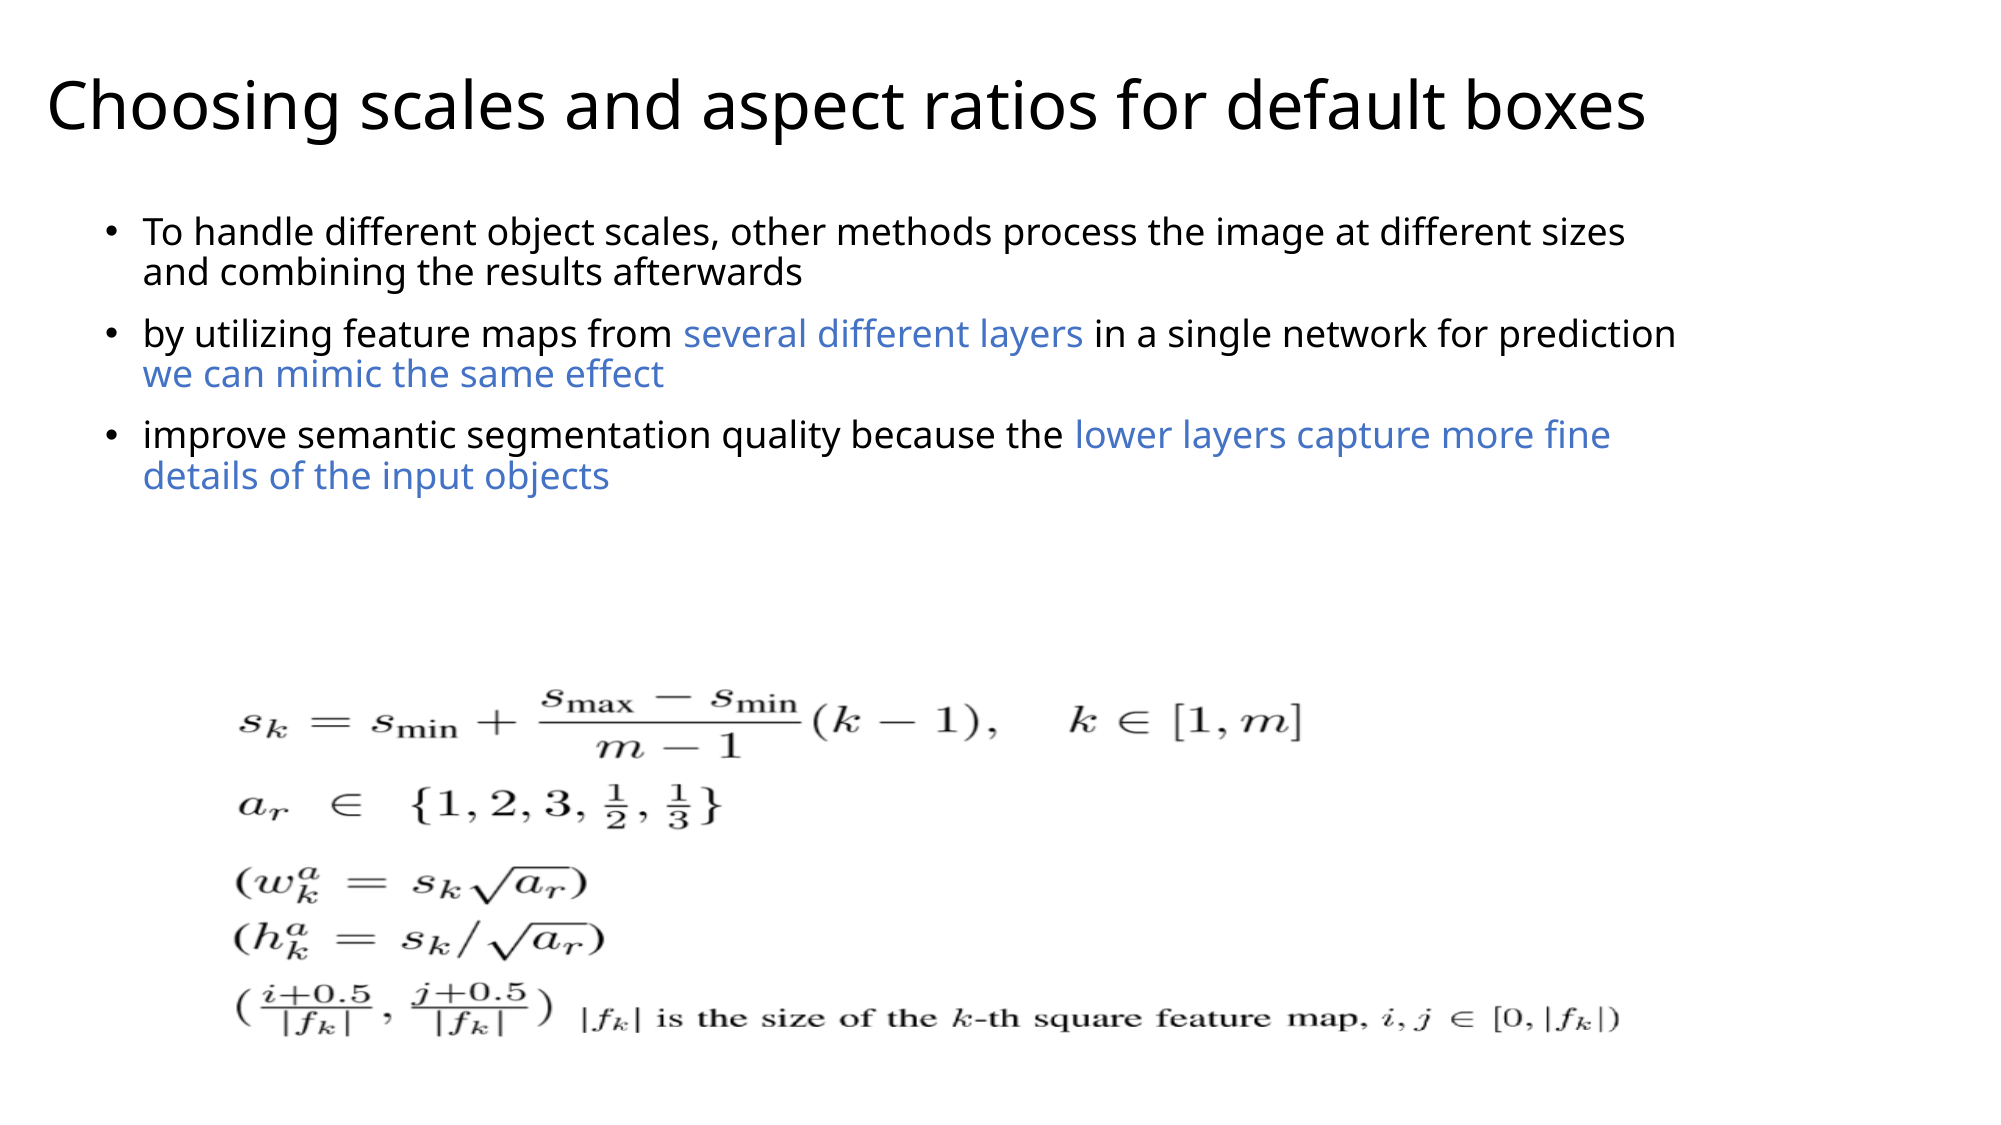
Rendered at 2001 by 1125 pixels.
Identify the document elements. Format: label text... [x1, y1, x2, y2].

title Choosing scales and aspect ratios for default boxes [31, 46, 1757, 171]
picture [204, 678, 1644, 1079]
list To handle different object scales, other methods process the image at different sizes and combining the results afterwards by utilizing feature maps from several different layers in a single network for prediction we can mimic the same effect improve semantic segmentation quality because the lower layers capture more fine details of the input objects [90, 205, 1698, 920]
